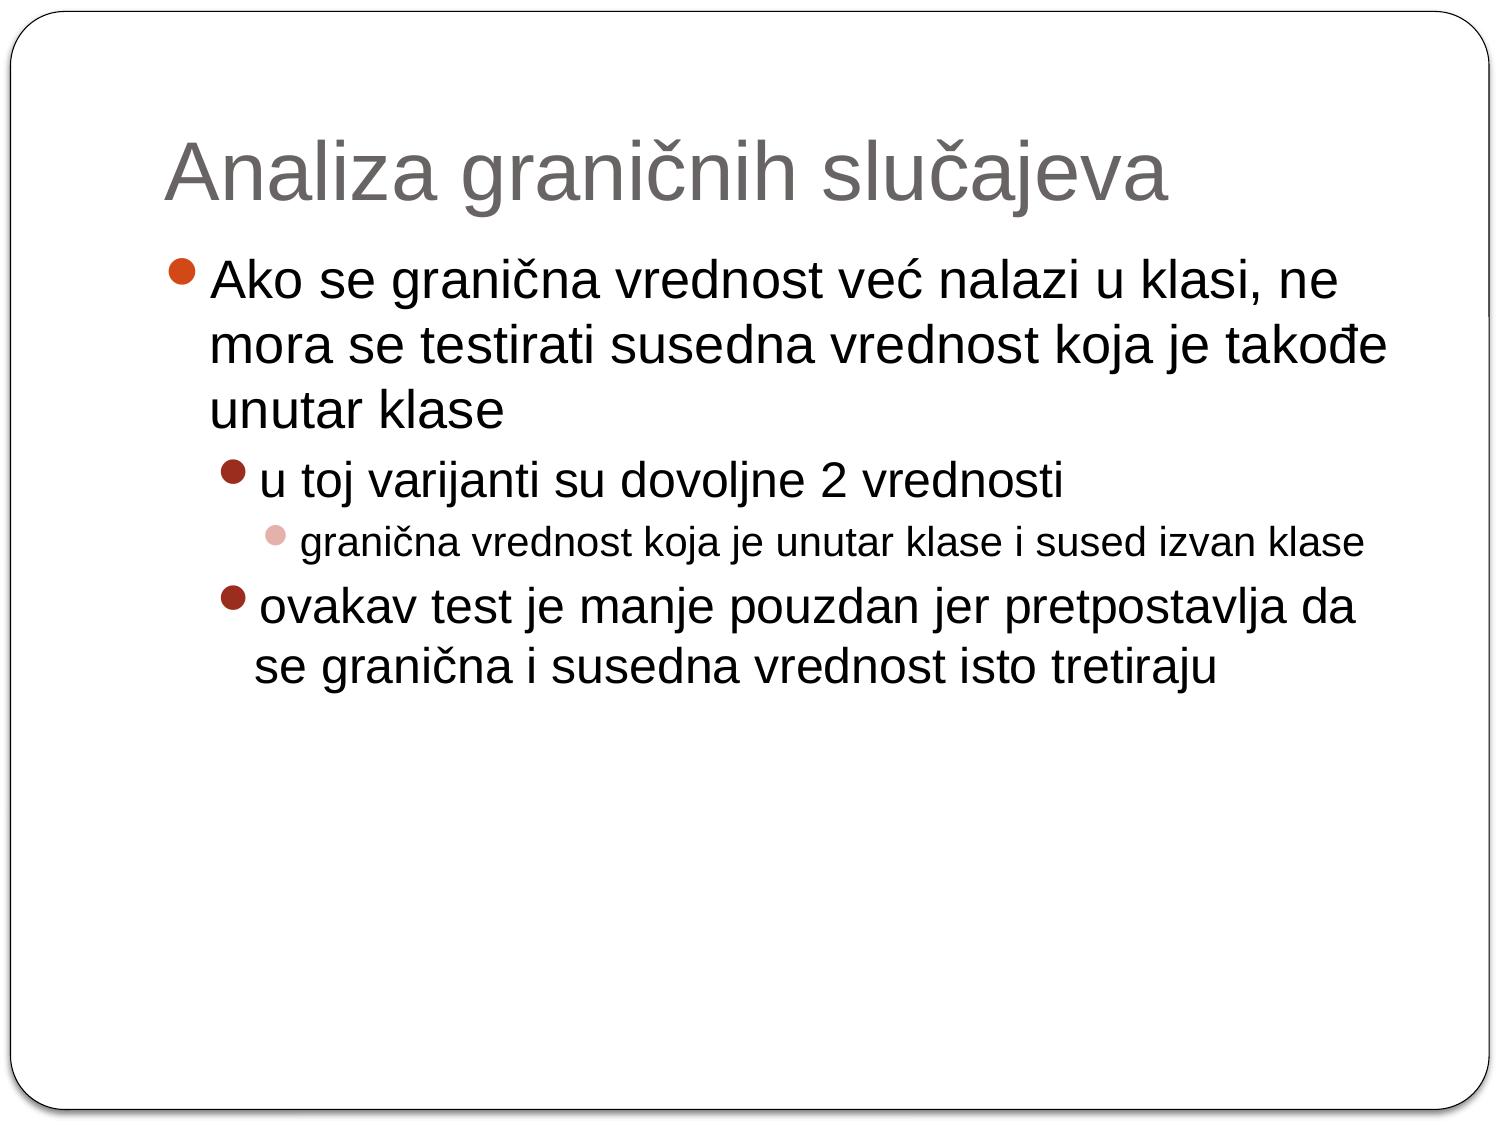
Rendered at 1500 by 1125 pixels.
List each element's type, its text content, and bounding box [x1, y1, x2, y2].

list Ako se granična vrednost već nalazi u klasi, ne mora se testirati susedna vrednost koja je takođe unutar klase u toj varijanti su dovoljne 2 vrednosti granična vrednost koja je unutar klase i sused izvan klase ovakav test je manje pouzdan jer pretpostavlja da se granična i susedna vrednost isto tretiraju [150, 237, 1425, 988]
title Analiza graničnih slučajeva [150, 45, 1425, 233]
